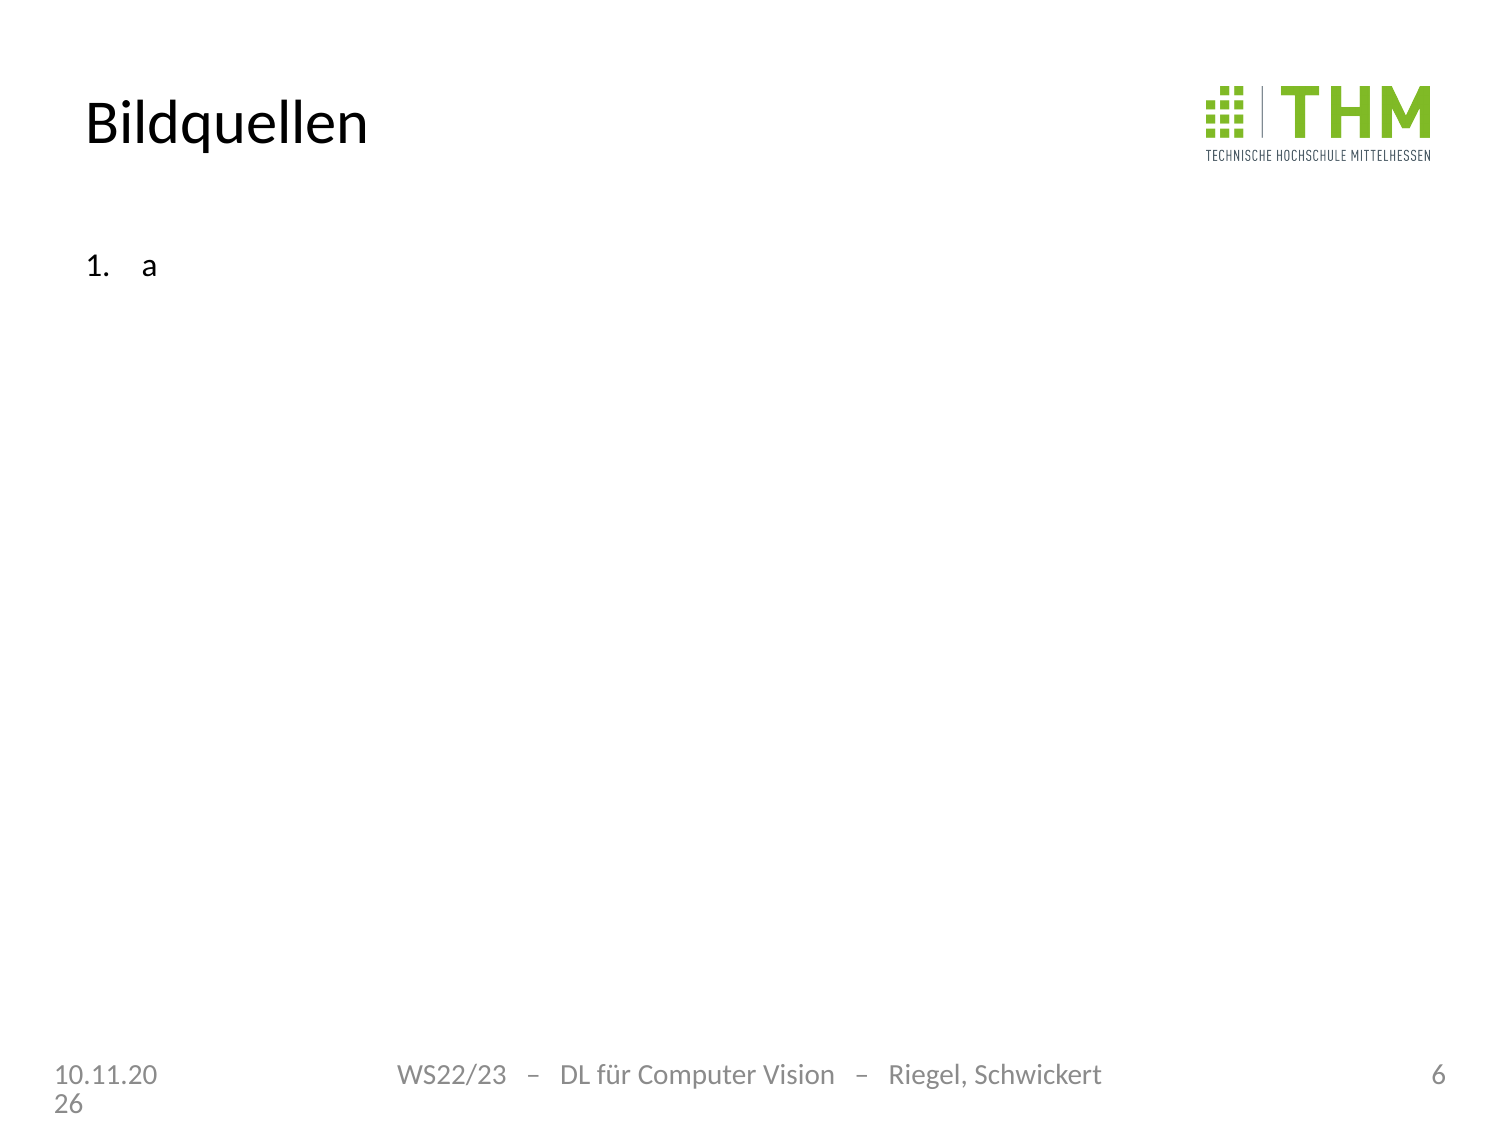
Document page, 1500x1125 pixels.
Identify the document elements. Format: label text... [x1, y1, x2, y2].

title Bildquellen [70, 59, 1162, 188]
picture [1206, 86, 1430, 161]
footer WS22/23 – DL für Computer Vision – Riegel, Schwickert [204, 1042, 1296, 1103]
text_box a [70, 212, 1376, 291]
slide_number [38, 1042, 175, 1103]
slide_number 6 [1375, 1042, 1462, 1103]
